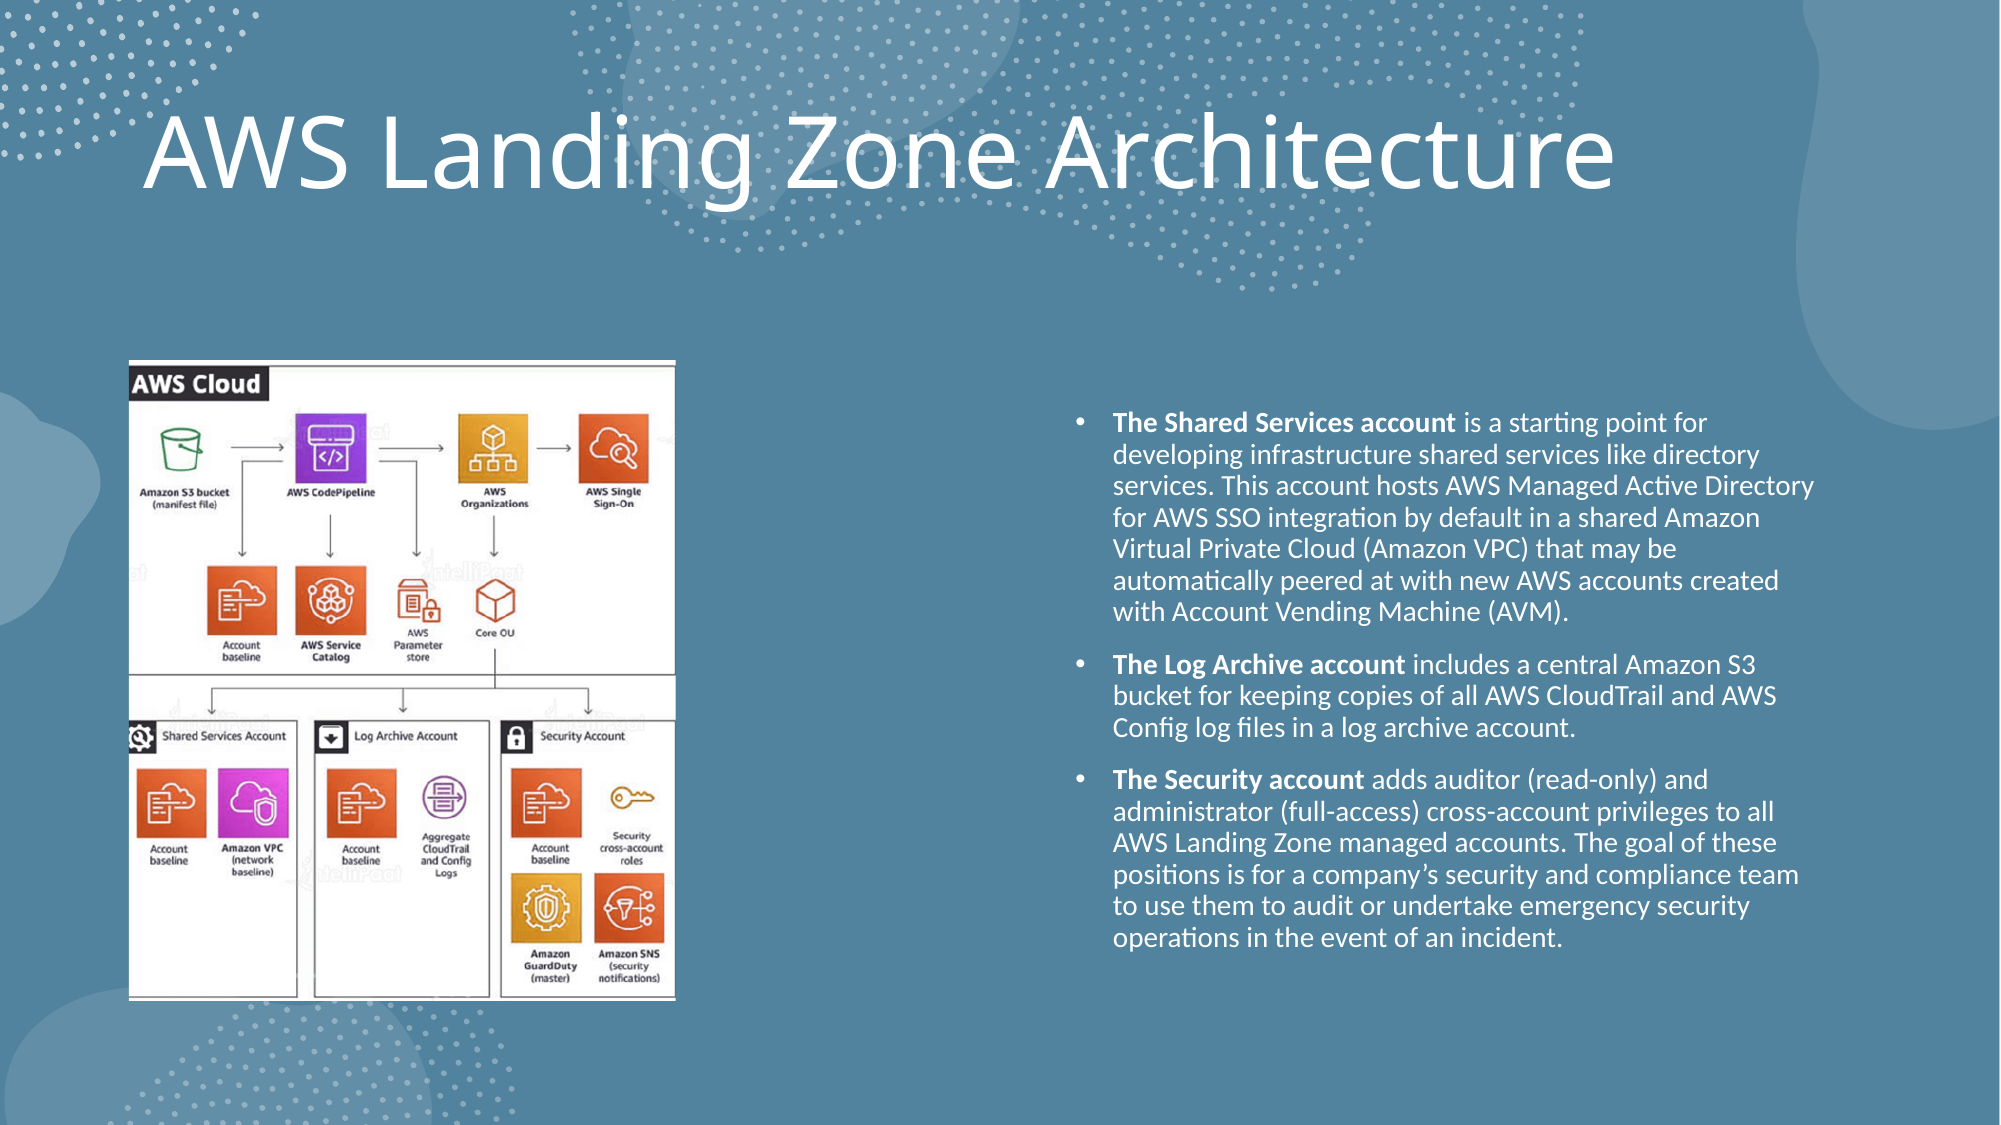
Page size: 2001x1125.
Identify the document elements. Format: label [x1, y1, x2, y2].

text_box [0, 0, 2000, 1125]
